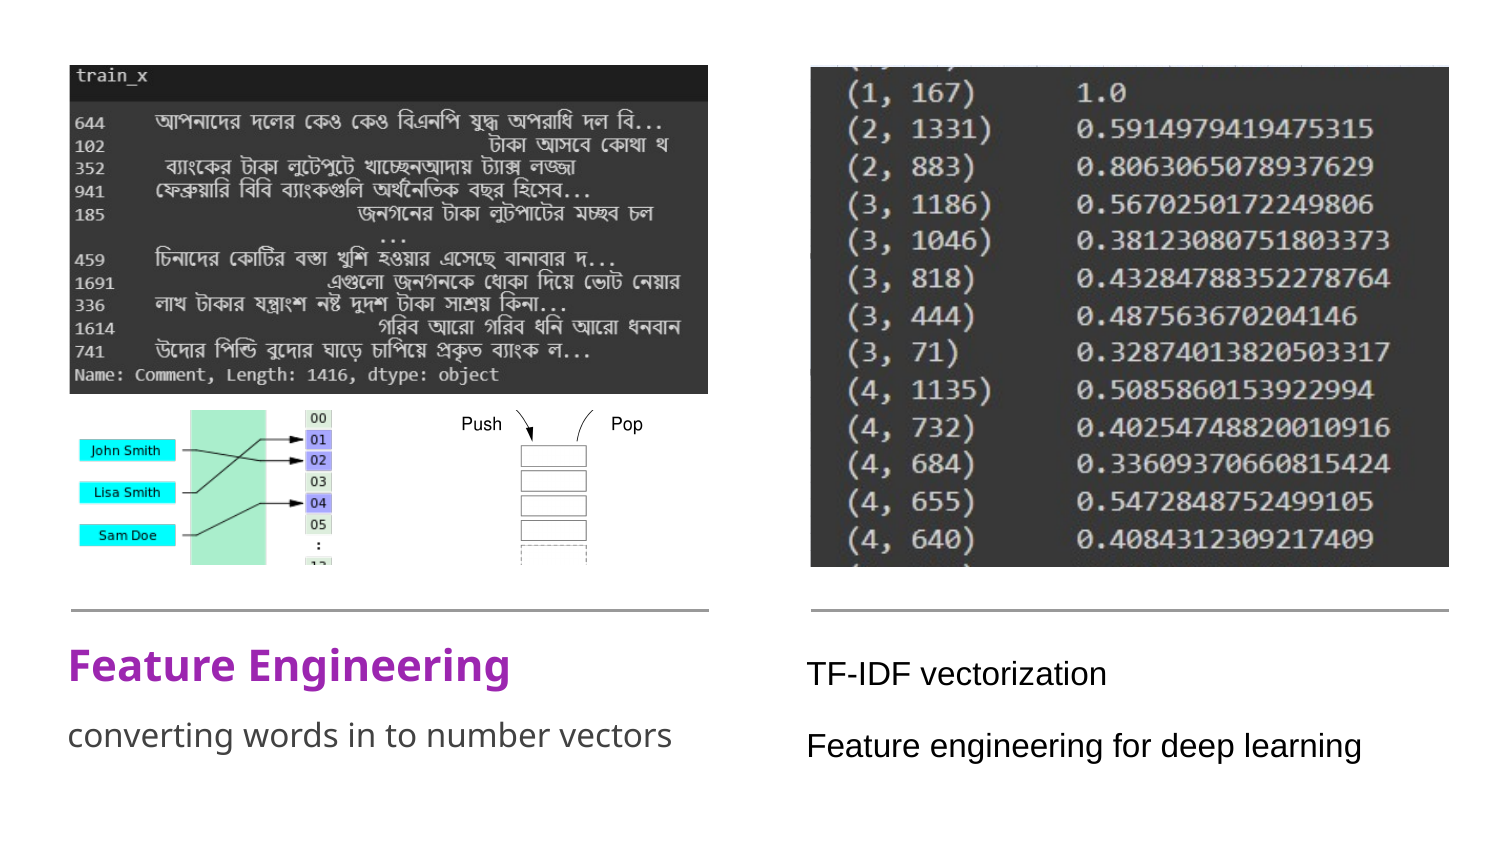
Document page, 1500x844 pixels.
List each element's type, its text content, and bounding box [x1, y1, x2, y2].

list TF-IDF vectorization [791, 631, 1448, 703]
list Feature Engineering [52, 618, 709, 693]
list converting words in to number vectors [52, 693, 709, 799]
picture [810, 65, 1450, 568]
picture [403, 409, 709, 566]
picture [69, 409, 388, 566]
list Feature engineering for deep learning [791, 703, 1448, 808]
picture [69, 64, 709, 394]
